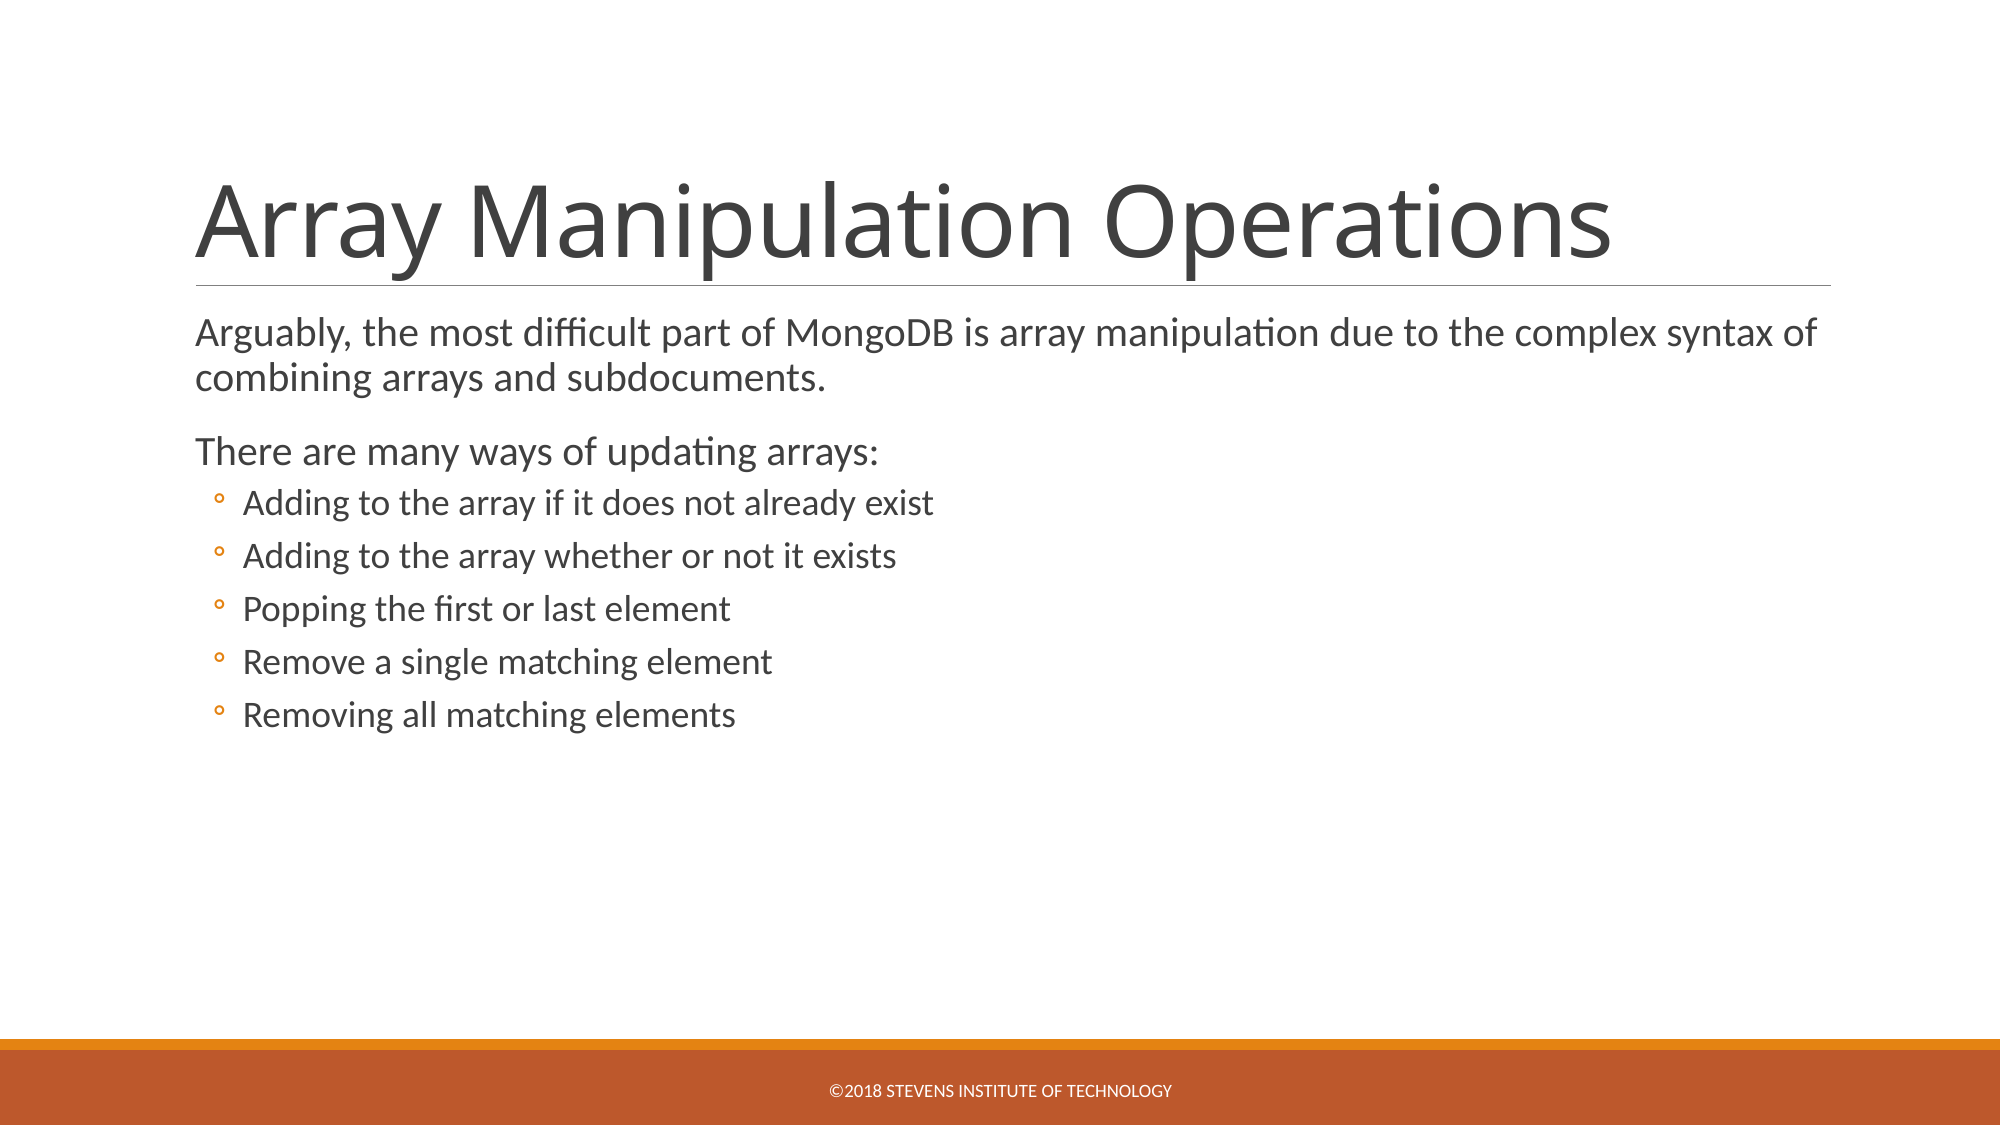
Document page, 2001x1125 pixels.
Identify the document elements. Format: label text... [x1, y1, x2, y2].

list Arguably, the most difficult part of MongoDB is array manipulation due to the complex syntax of combining arrays and subdocuments. There are many ways of updating arrays: Adding to the array if it does not already exist Adding to the array whether or not it exists Popping the first or last element Remove a single matching element Removing all matching elements [180, 302, 1830, 963]
footer ©2018 Stevens Institute of Technology [604, 1059, 1396, 1120]
title Array Manipulation Operations [180, 47, 1830, 285]
